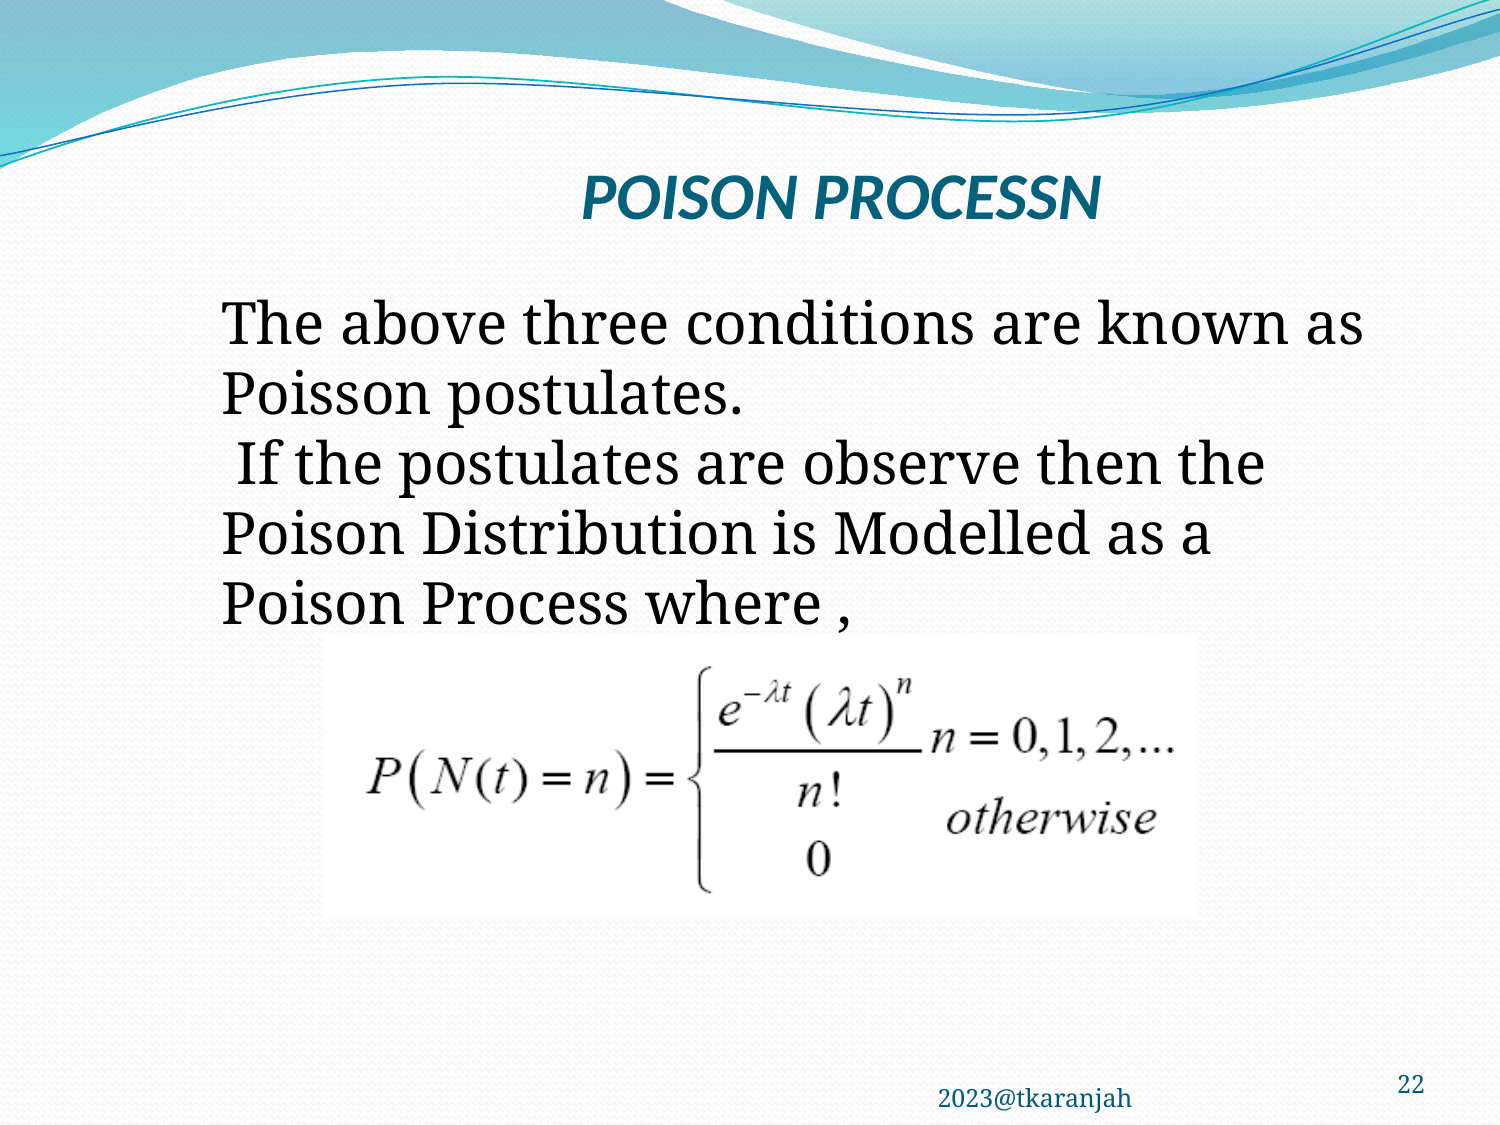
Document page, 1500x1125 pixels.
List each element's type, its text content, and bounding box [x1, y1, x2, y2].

picture [324, 633, 1196, 918]
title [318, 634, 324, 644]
title POISON PROCESSN [183, 45, 1500, 233]
slide_number 22 [1299, 1042, 1425, 1103]
footer 2023@tkaranjah [937, 1034, 1413, 1113]
text_box The above three conditions are known as Poisson postulates. If the postulates are observe then the Poison Distribution is Modelled as a Poison Process where , [206, 278, 1424, 644]
